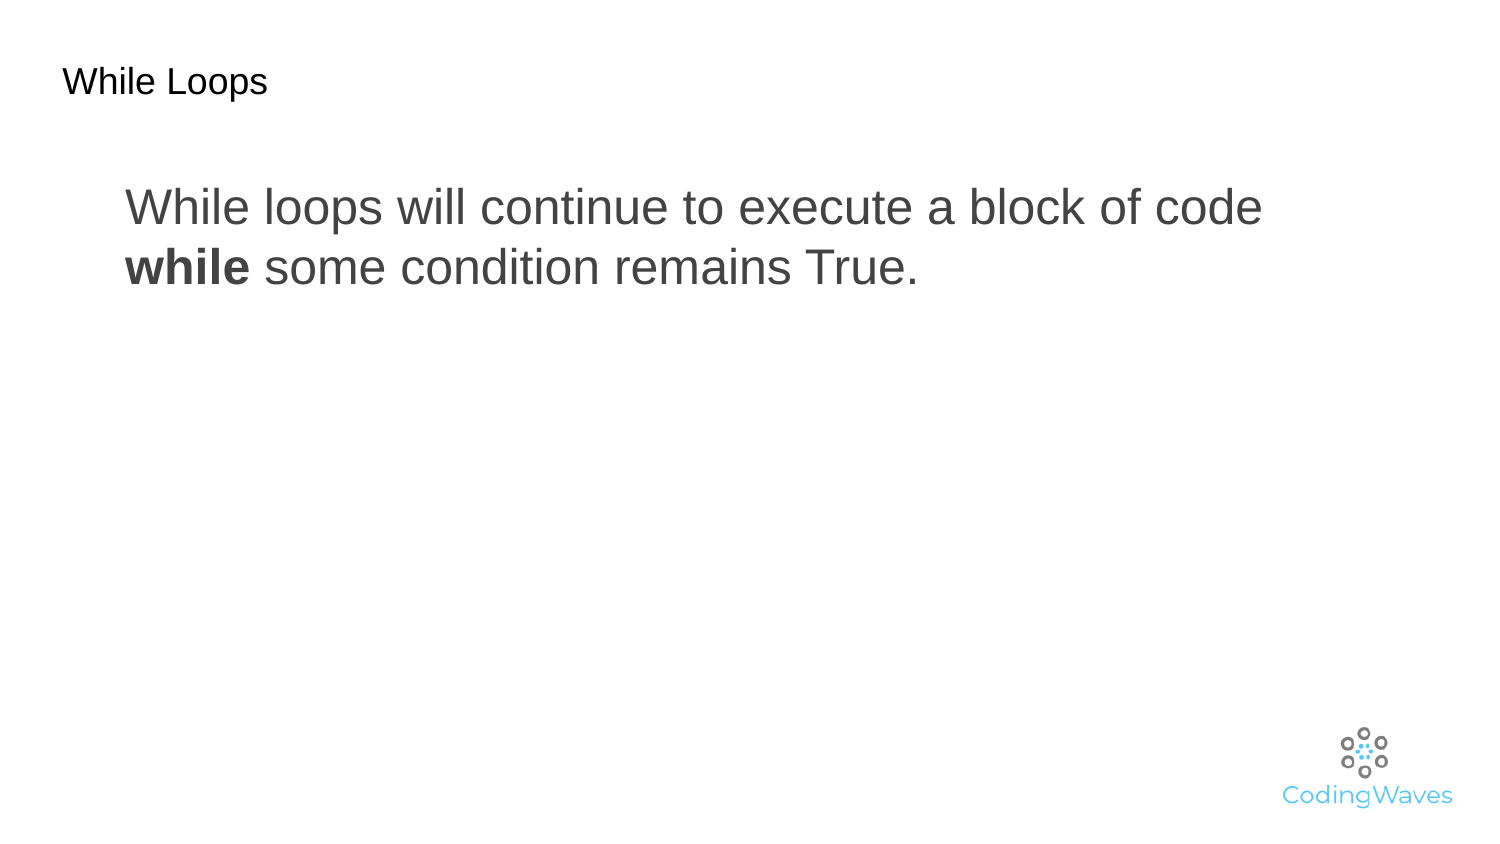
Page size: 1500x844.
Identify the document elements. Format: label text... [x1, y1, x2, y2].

picture [1277, 719, 1461, 814]
text_box While Loops [47, 42, 504, 131]
text_box While loops will continue to execute a block of code while some condition remains True. [110, 159, 1369, 393]
